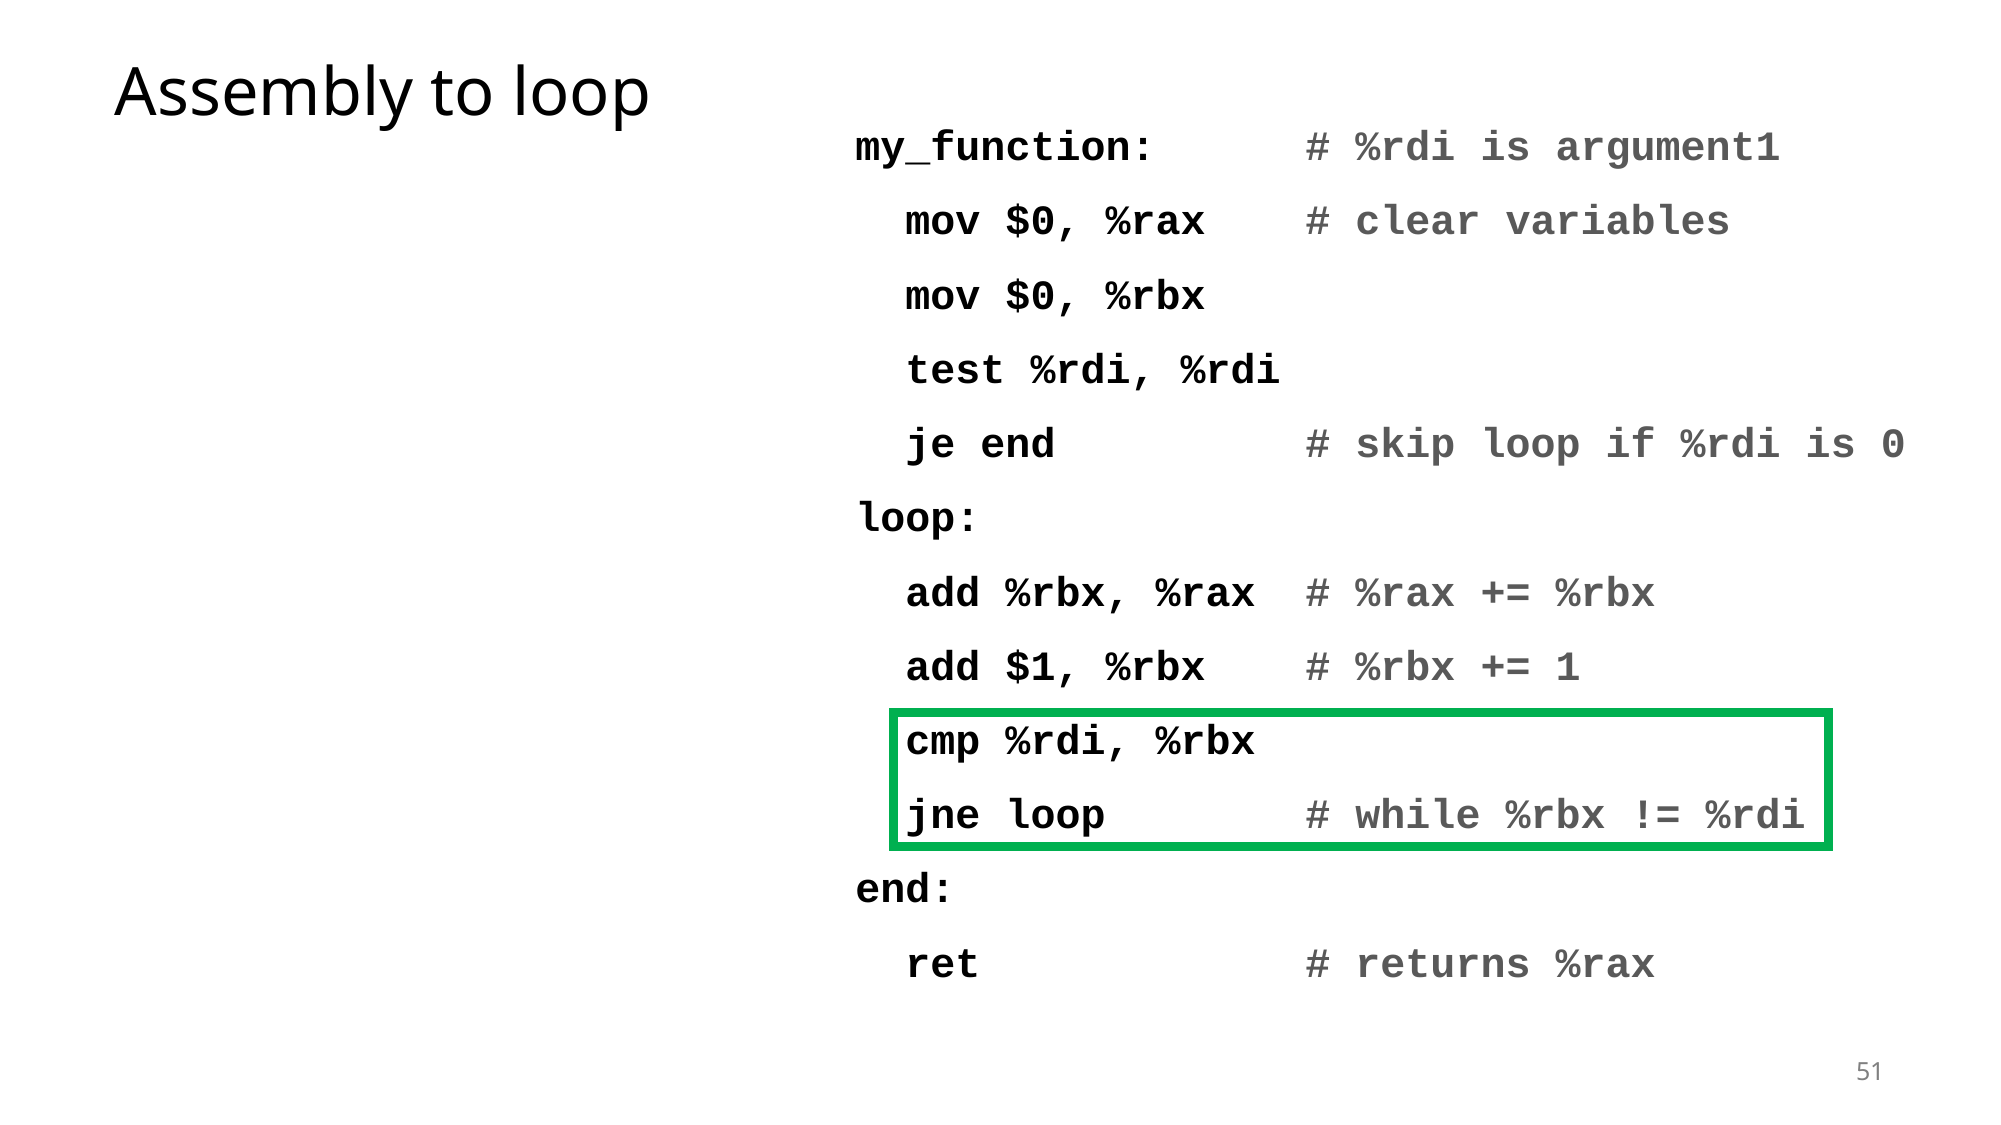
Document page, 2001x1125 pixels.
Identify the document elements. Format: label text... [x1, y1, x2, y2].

text_box [893, 711, 1830, 847]
slide_number 51 [1749, 1042, 1900, 1103]
list my_function: # %rdi is argument1 mov $0, %rax # clear variables mov $0, %rbx test %rdi, %rdi je end # skip loop if %rdi is 0 loop: add %rbx, %rax # %rax += %rbx add $1, %rbx # %rbx += 1 cmp %rdi, %rbx jne loop # while %rbx != %rdi end: ret # returns %rax [840, 117, 2000, 1013]
title Assembly to loop [99, 37, 1900, 150]
